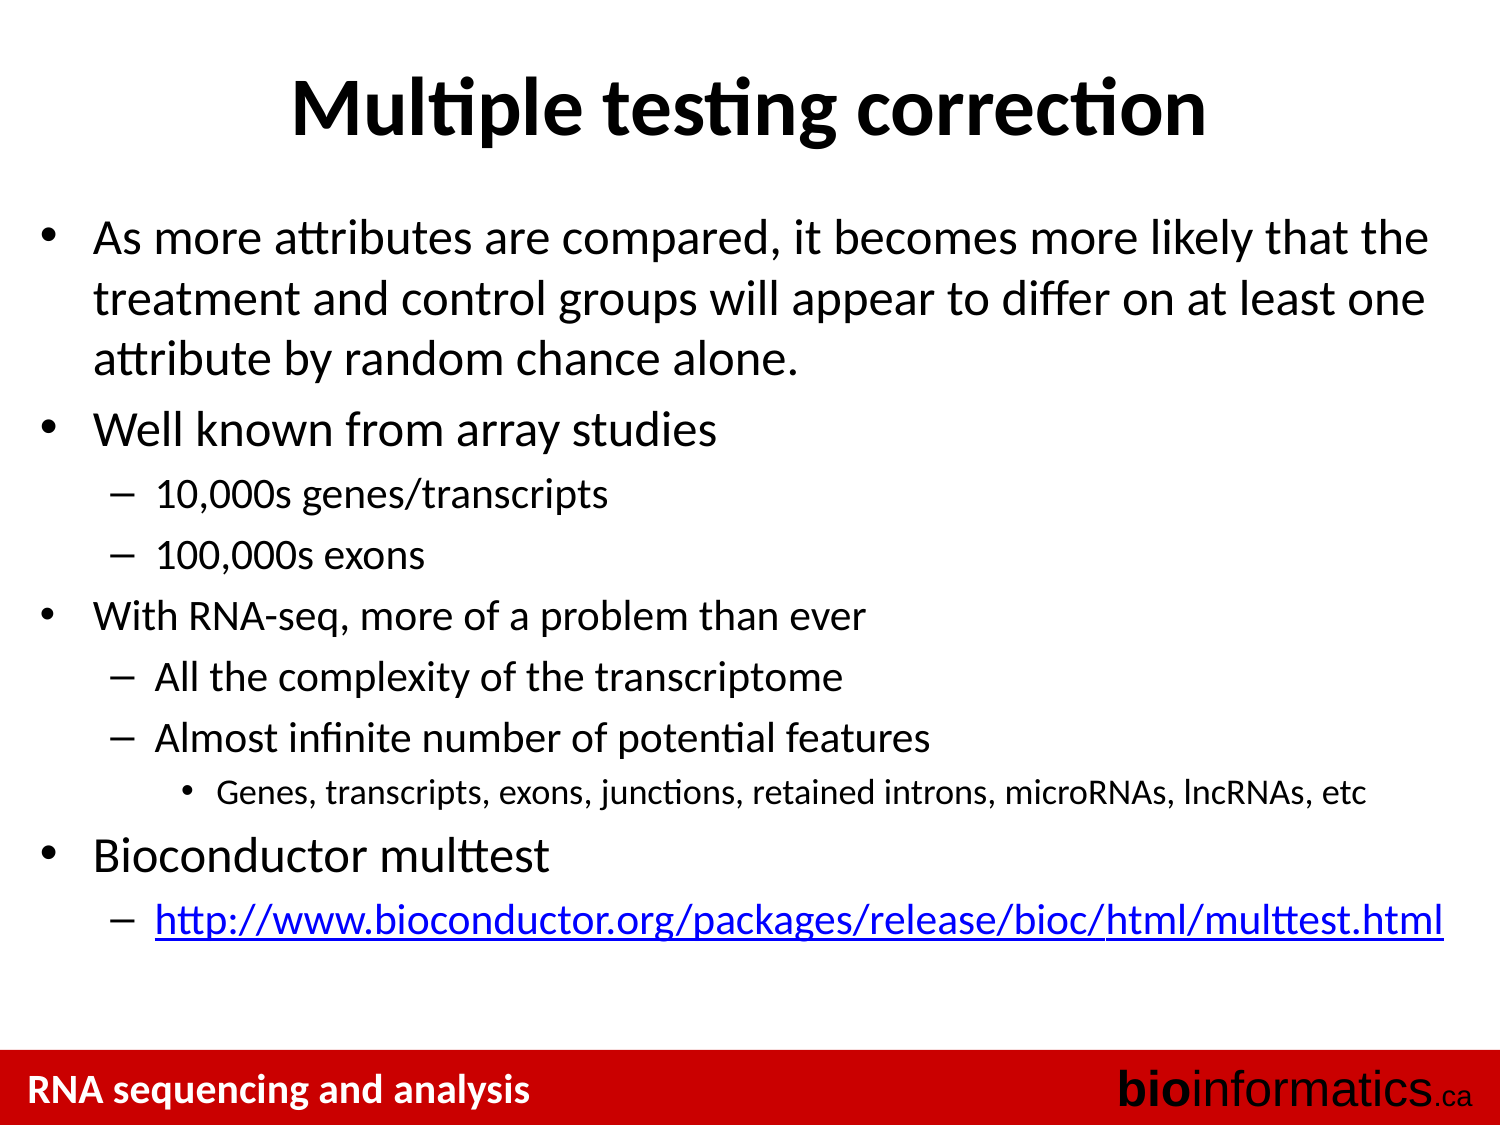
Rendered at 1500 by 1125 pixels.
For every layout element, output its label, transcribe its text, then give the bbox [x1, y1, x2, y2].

list As more attributes are compared, it becomes more likely that the treatment and control groups will appear to differ on at least one attribute by random chance alone. Well known from array studies 10,000s genes/transcripts 100,000s exons With RNA-seq, more of a problem than ever All the complexity of the transcriptome Almost infinite number of potential features Genes, transcripts, exons, junctions, retained introns, microRNAs, lncRNAs, etc Bioconductor multtest http://www.bioconductor.org/packages/release/bioc/html/multtest.html [24, 196, 1475, 1012]
title Multiple testing correction [24, 8, 1475, 196]
